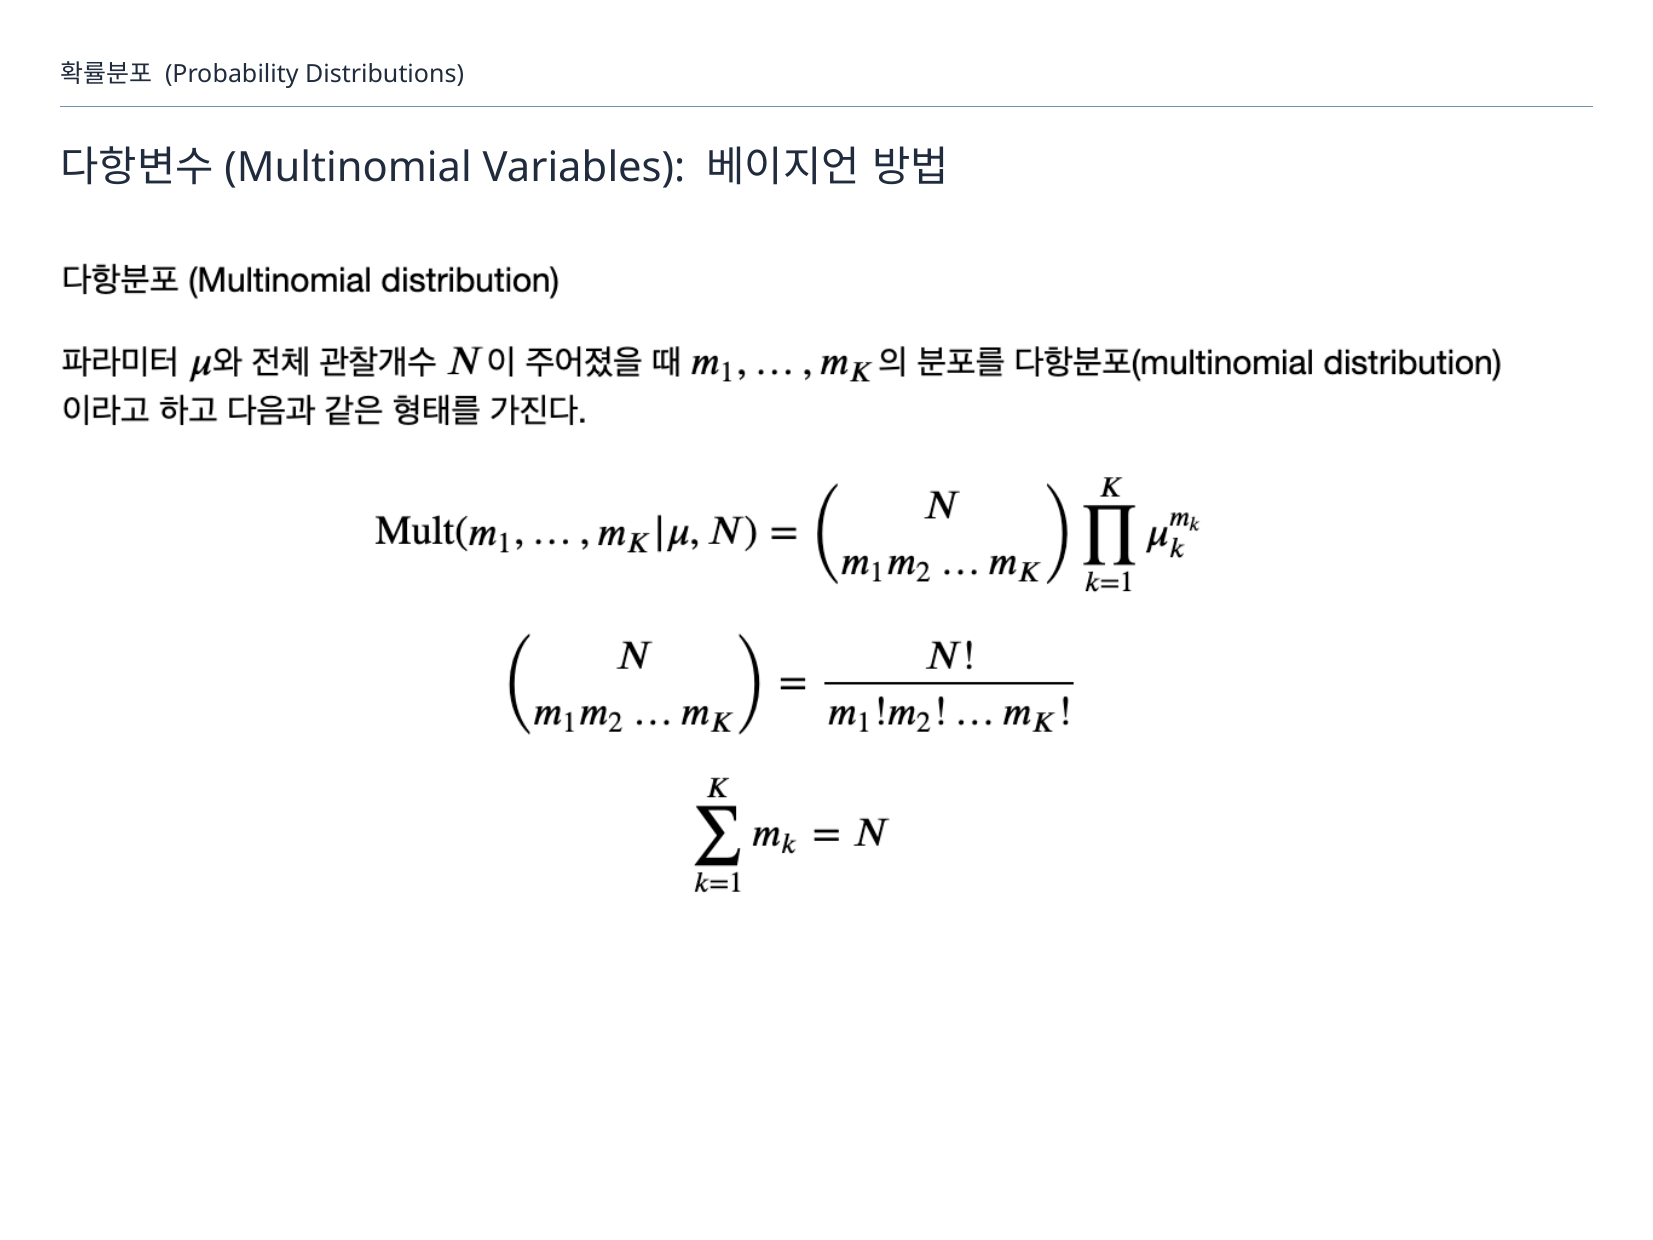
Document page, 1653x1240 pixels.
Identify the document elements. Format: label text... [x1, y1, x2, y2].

title 다항변수(Multinomial Variables): 베이지언 방법 [59, 145, 1594, 219]
list 확률분포 (Probability Distributions) [59, 55, 1427, 93]
picture [59, 253, 1508, 904]
